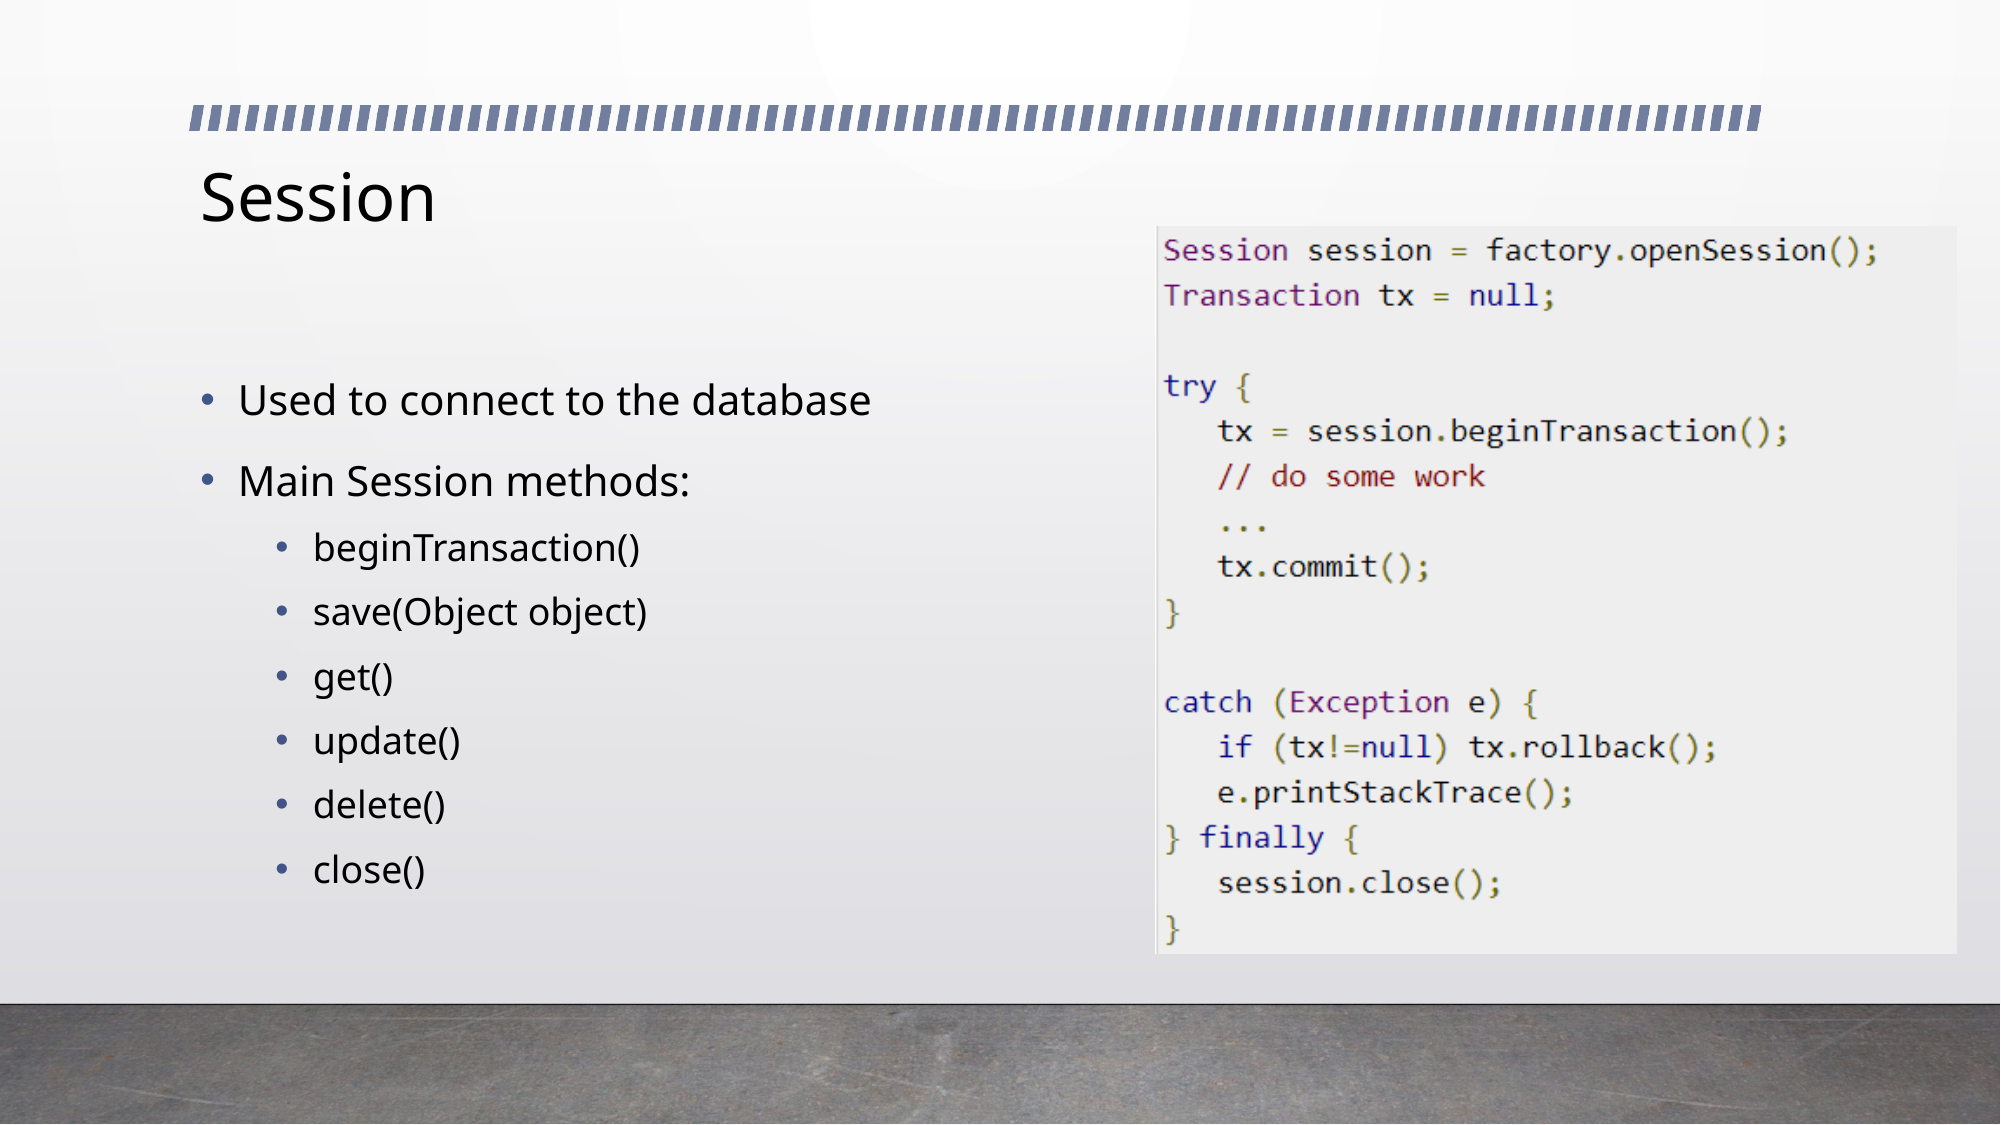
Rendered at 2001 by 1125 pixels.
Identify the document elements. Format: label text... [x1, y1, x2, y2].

list Used to connect to the database Main Session methods: beginTransaction() save(Object object) get() update() delete() close() [185, 356, 1000, 941]
picture [1155, 226, 1957, 955]
picture [0, 1004, 2000, 1124]
title Session [185, 156, 1761, 329]
